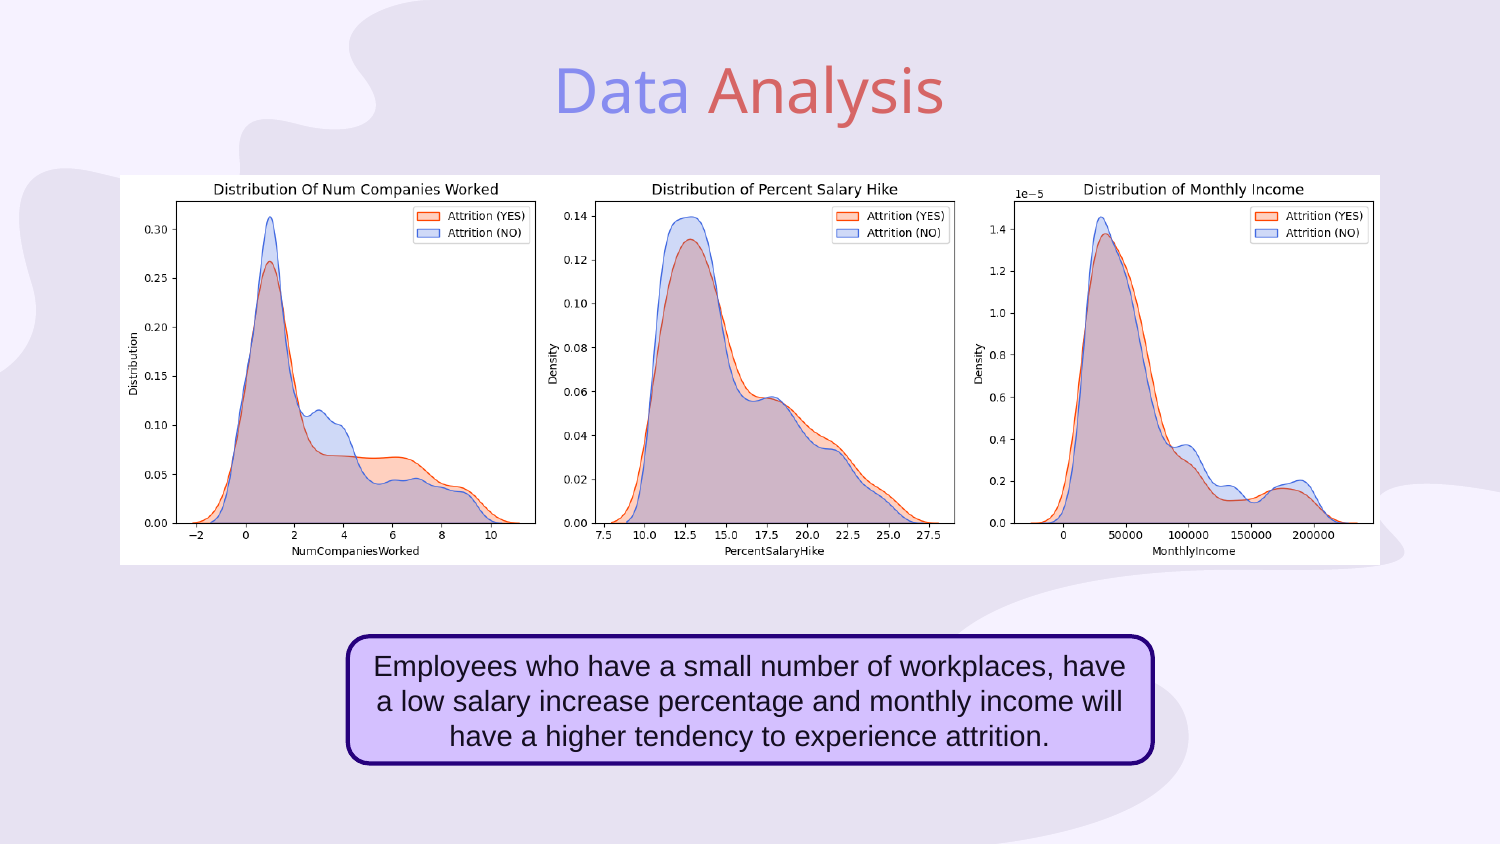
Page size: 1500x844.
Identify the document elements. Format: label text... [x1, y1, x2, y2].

title Data Analysis [118, 36, 1382, 131]
picture [120, 175, 1380, 565]
text_box Employees who have a small number of workplaces, have a low salary increase percentage and monthly income will have a higher tendency to experience attrition. [345, 634, 1155, 766]
